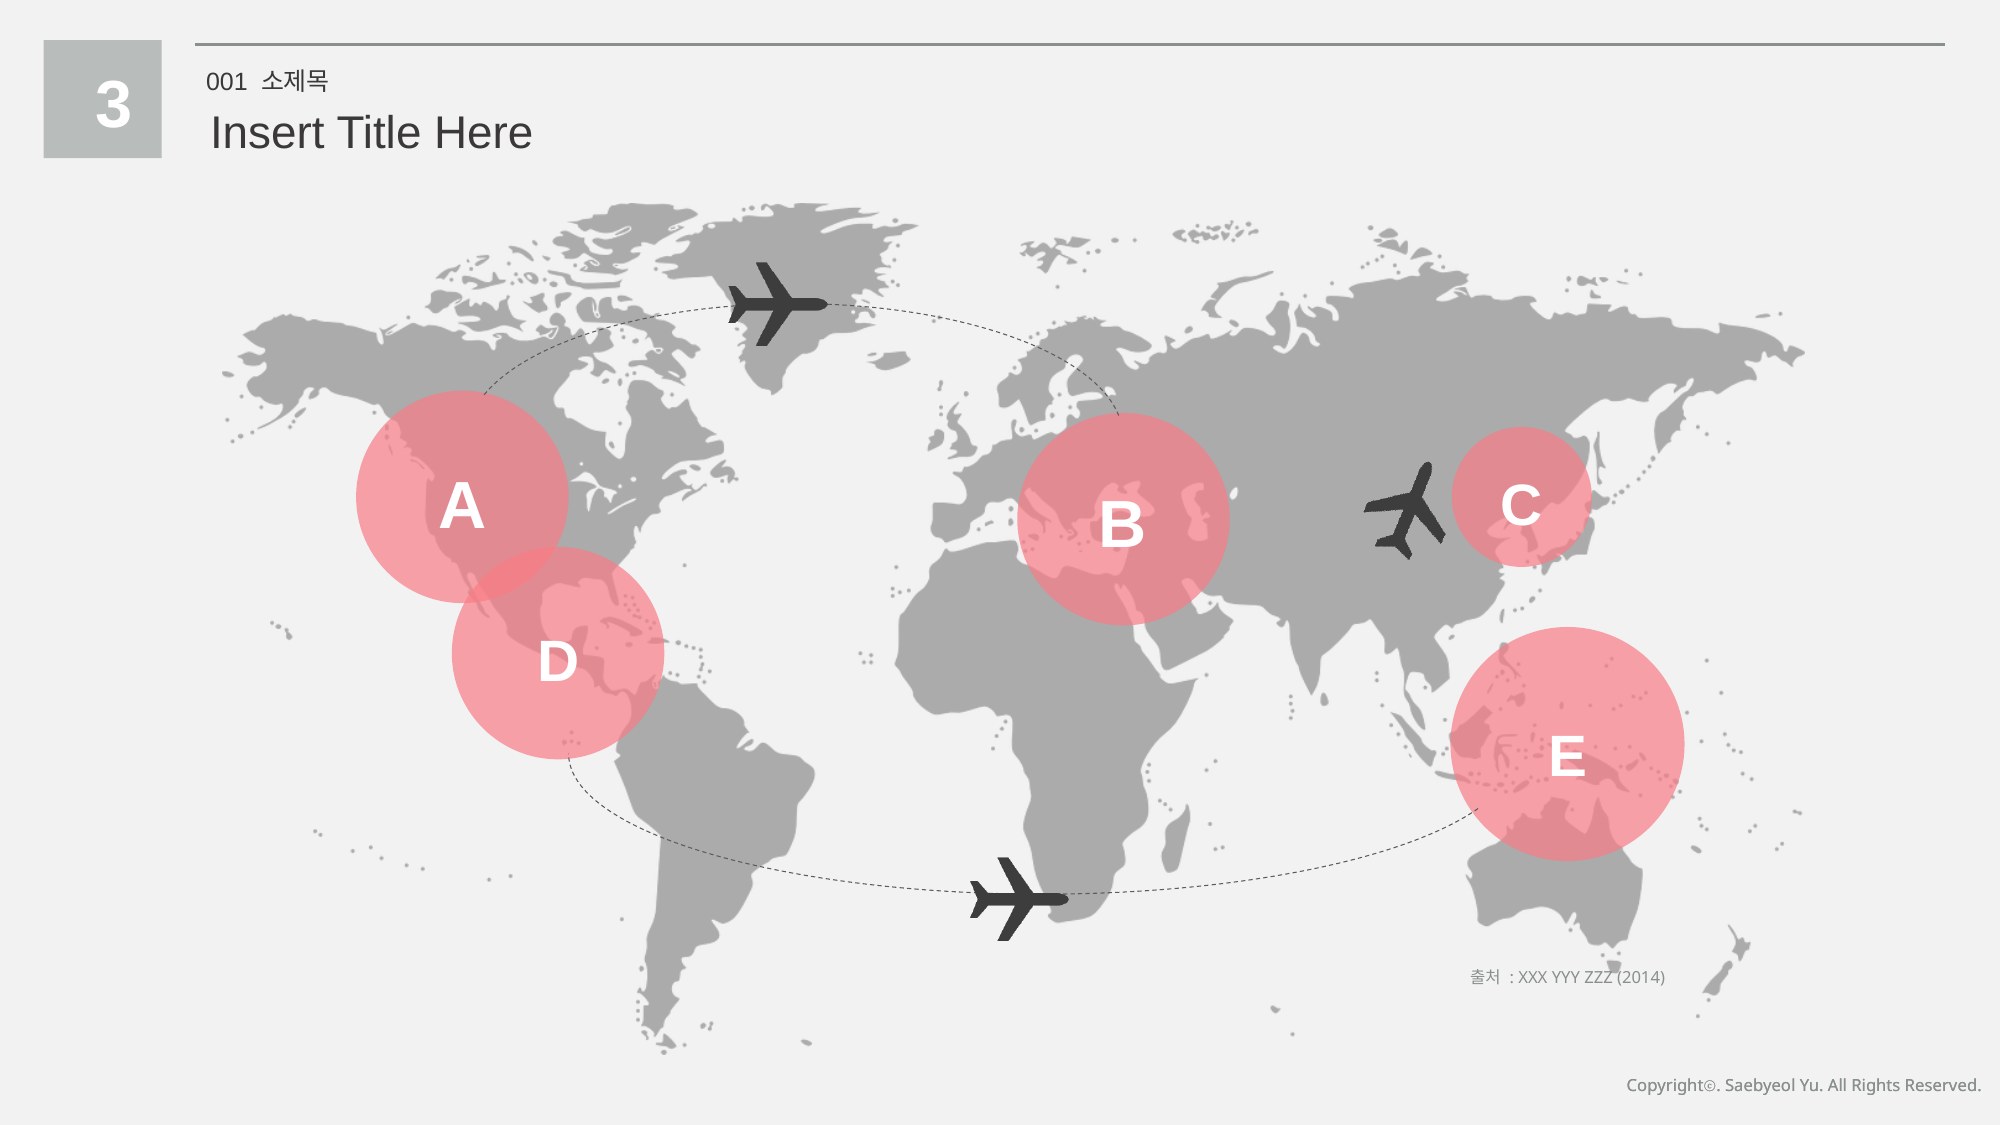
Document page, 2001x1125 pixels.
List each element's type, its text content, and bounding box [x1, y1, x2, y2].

picture [222, 203, 1805, 1055]
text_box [194, 57, 550, 167]
text_box Copyrightⓒ. Saebyeol Yu. All Rights Reserved. [1611, 1067, 1998, 1102]
text_box [42, 39, 163, 159]
text_box 3 [80, 52, 123, 148]
